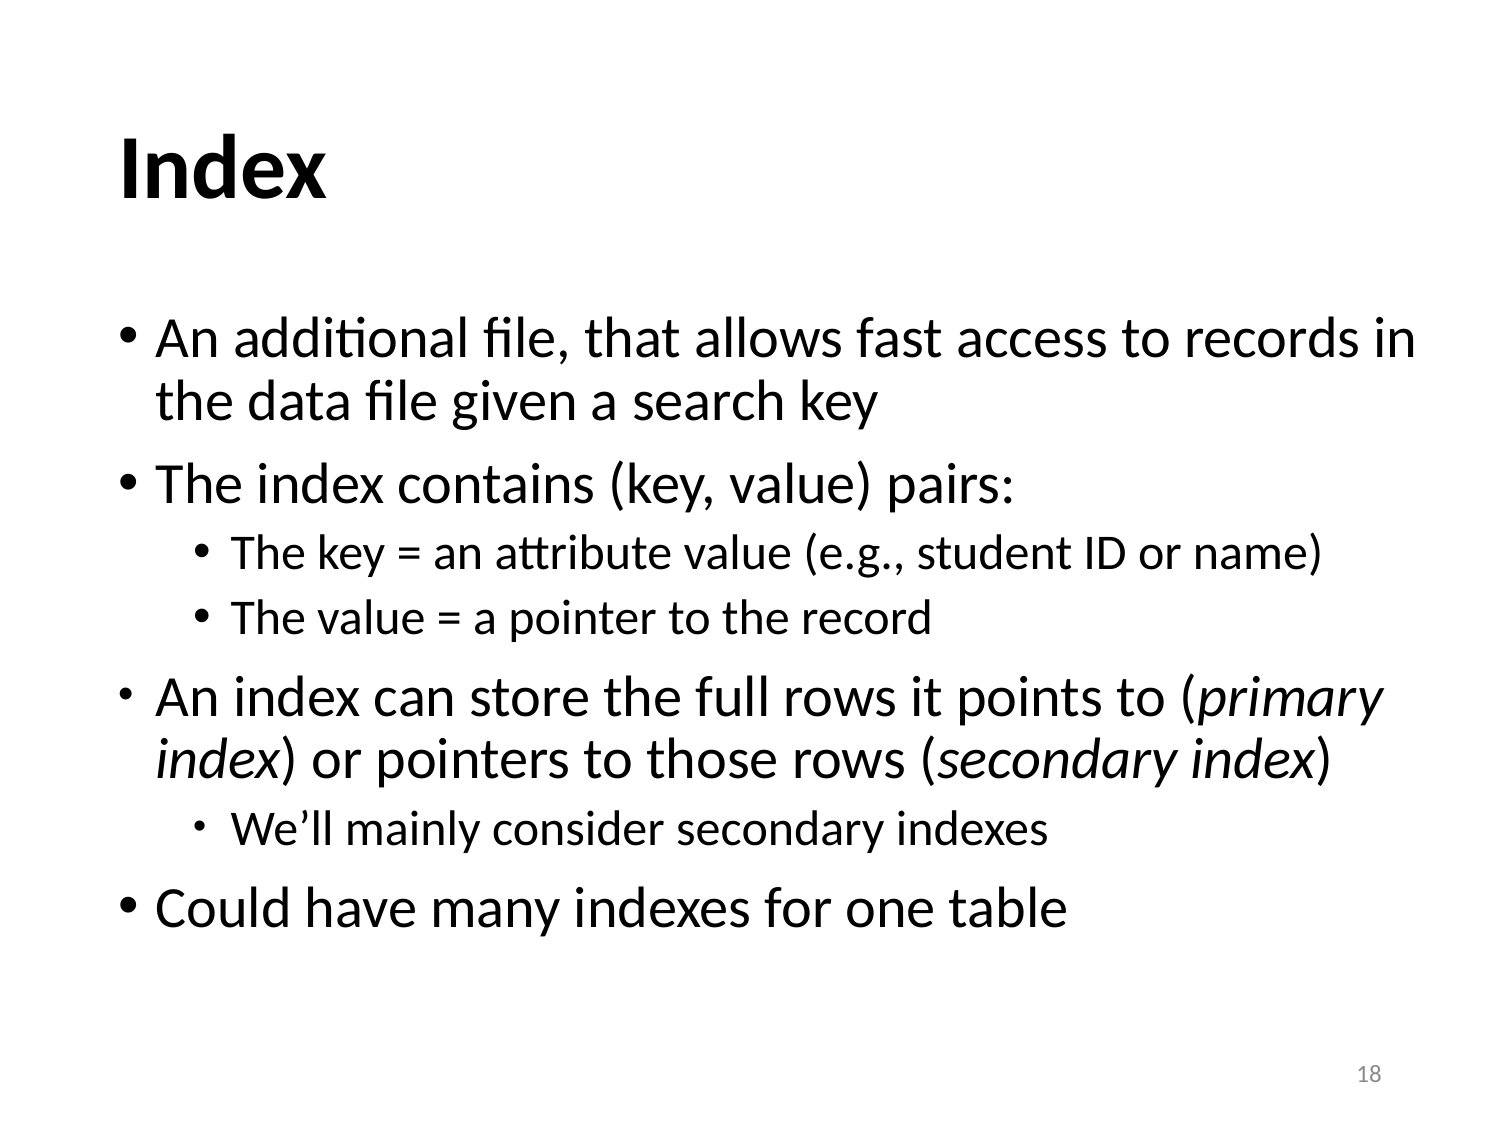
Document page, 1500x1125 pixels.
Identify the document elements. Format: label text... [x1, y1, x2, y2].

list An additional file, that allows fast access to records in the data file given a search key The index contains (key, value) pairs: The key = an attribute value (e.g., student ID or name) The value = a pointer to the record An index can store the full rows it points to (primary index) or pointers to those rows (secondary index) We’ll mainly consider secondary indexes Could have many indexes for one table [103, 299, 1500, 1103]
slide_number 18 [1059, 1042, 1397, 1103]
title Index [103, 59, 1397, 278]
